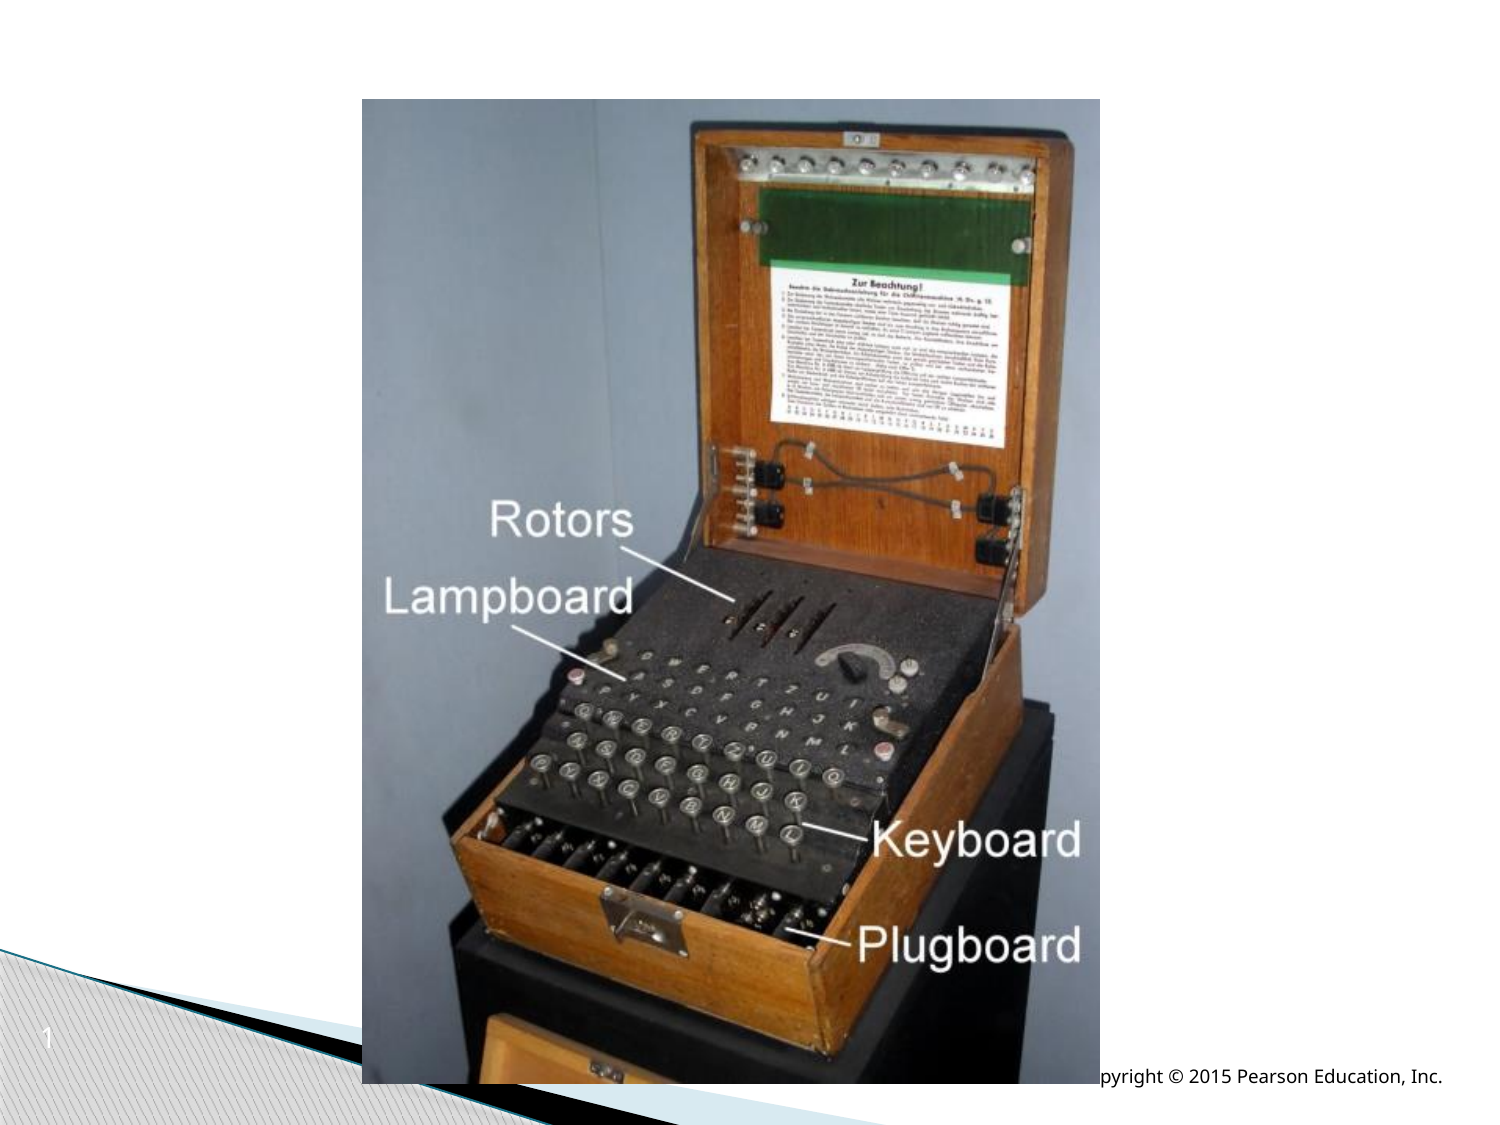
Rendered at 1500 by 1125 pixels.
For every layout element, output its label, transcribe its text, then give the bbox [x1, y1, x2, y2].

picture [362, 99, 1101, 1084]
slide_number 0 [24, 1012, 163, 1088]
